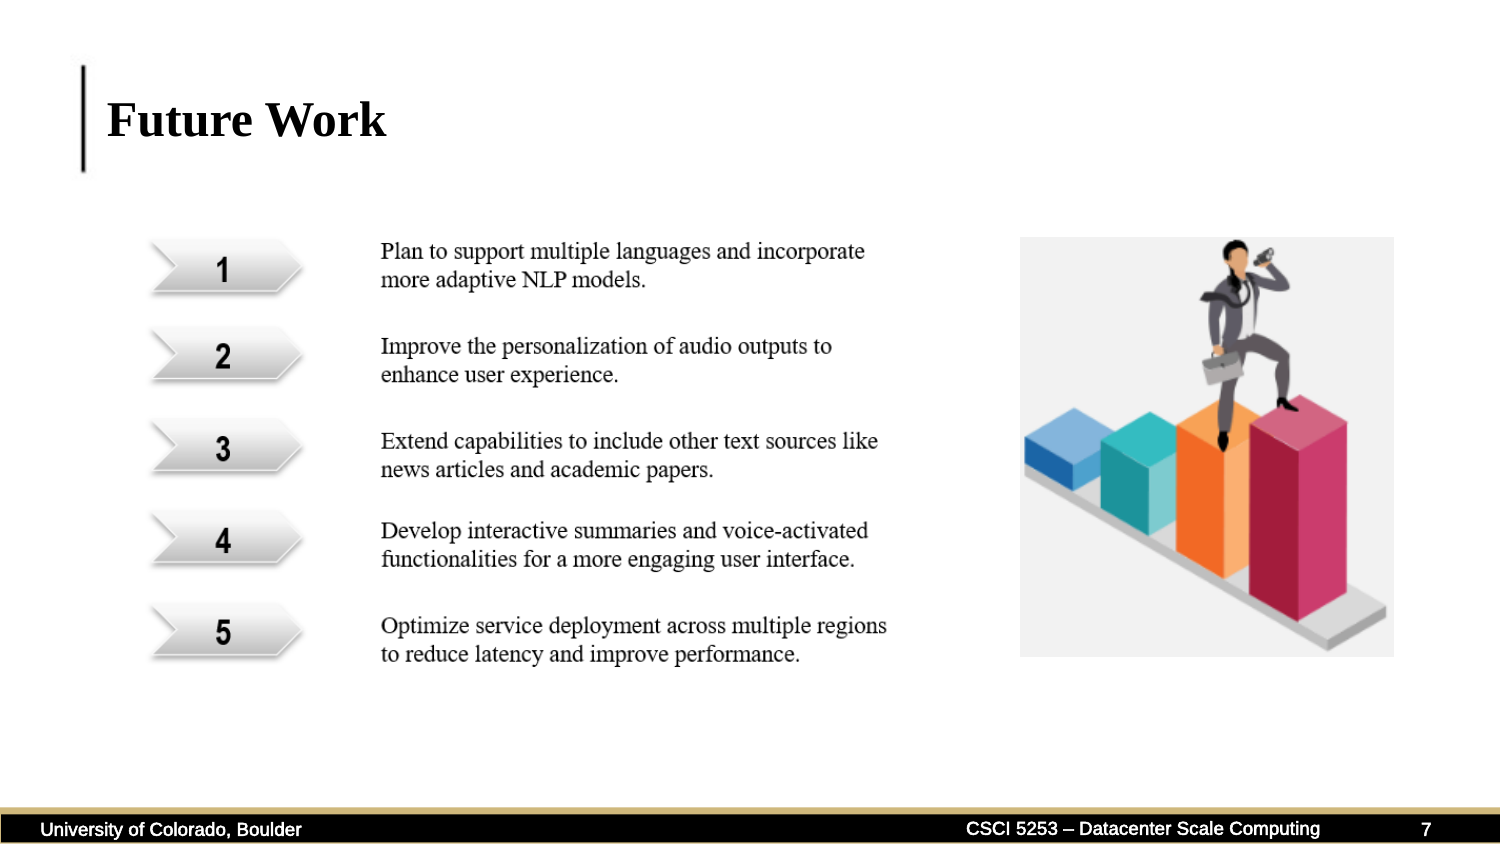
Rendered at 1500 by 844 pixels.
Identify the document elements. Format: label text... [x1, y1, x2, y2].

picture [128, 223, 900, 686]
picture [58, 29, 101, 212]
title Future Work [107, 60, 1358, 155]
picture [1020, 237, 1395, 657]
